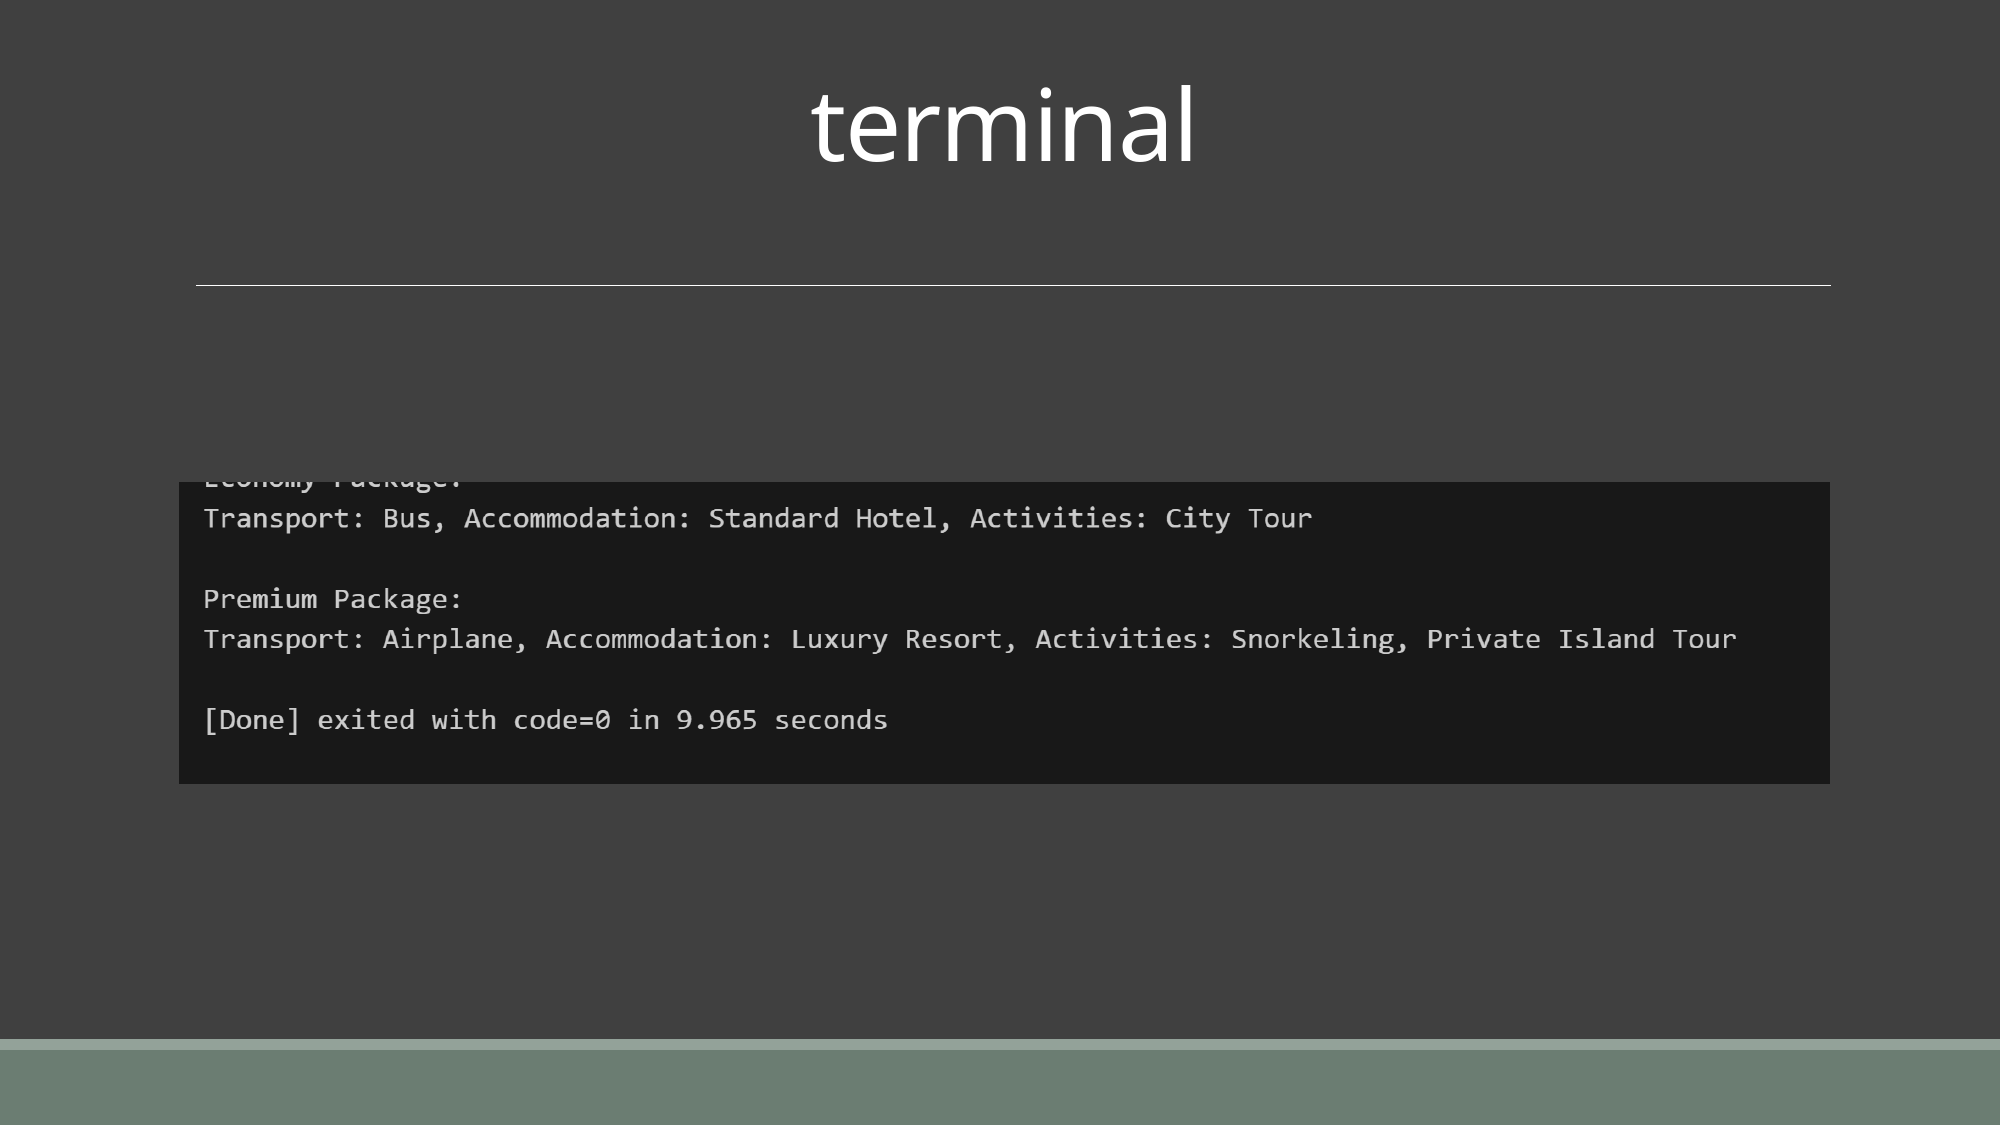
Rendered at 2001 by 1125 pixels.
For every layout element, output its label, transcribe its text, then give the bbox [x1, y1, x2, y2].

title terminal [180, 47, 1830, 190]
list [179, 481, 1831, 784]
